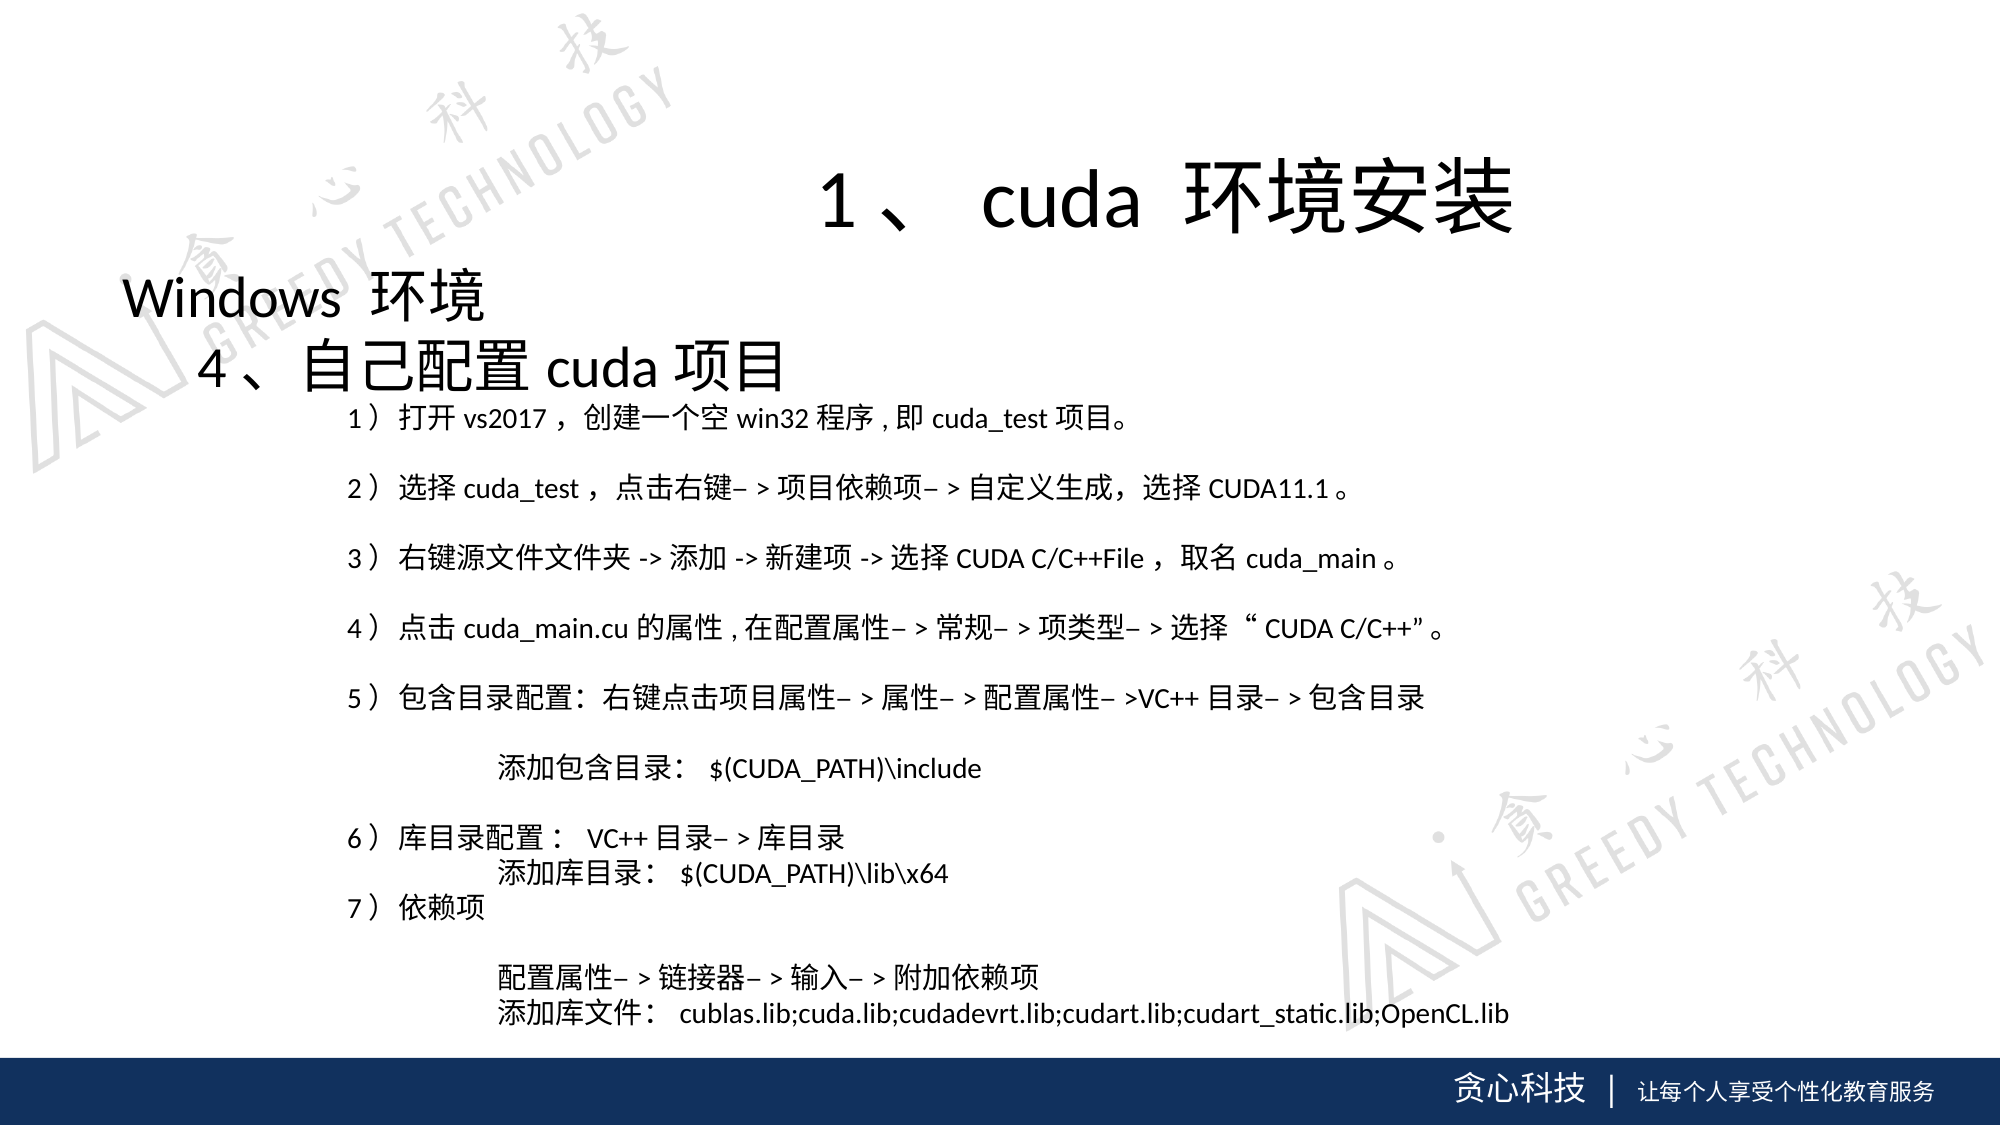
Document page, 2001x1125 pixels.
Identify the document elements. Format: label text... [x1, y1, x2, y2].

text_box Windows 环境 4、自己配置cuda项目 1）打开vs2017，创建一个空win32程序,即cuda_test项目。 2）选择cuda_test，点击右键–>项目依赖项–>自定义生成，选择CUDA11.1。 3）右键源文件文件夹->添加->新建项->选择CUDA C/C++File，取名cuda_main。 4）点击cuda_main.cu的属性,在配置属性–>常规–>项类型–>选择“CUDA C/C++”。 5）包含目录配置：右键点击项目属性–>属性–>配置属性–>VC++目录–>包含目录 添加包含目录：$(CUDA_PATH)\include 6）库目录配置 ：VC++目录–>库目录 添加库目录：$(CUDA_PATH)\lib\x64 7）依赖项 配置属性–>链接器–>输入–>附加依赖项 添加库文件：cublas.lib;cuda.lib;cudadevrt.lib;cudart.lib;cudart_static.lib;OpenCL.lib [107, 252, 1967, 1037]
text_box 1、cuda 环境安装 [800, 136, 1531, 252]
picture [25, 13, 671, 474]
picture [1338, 571, 1984, 1032]
